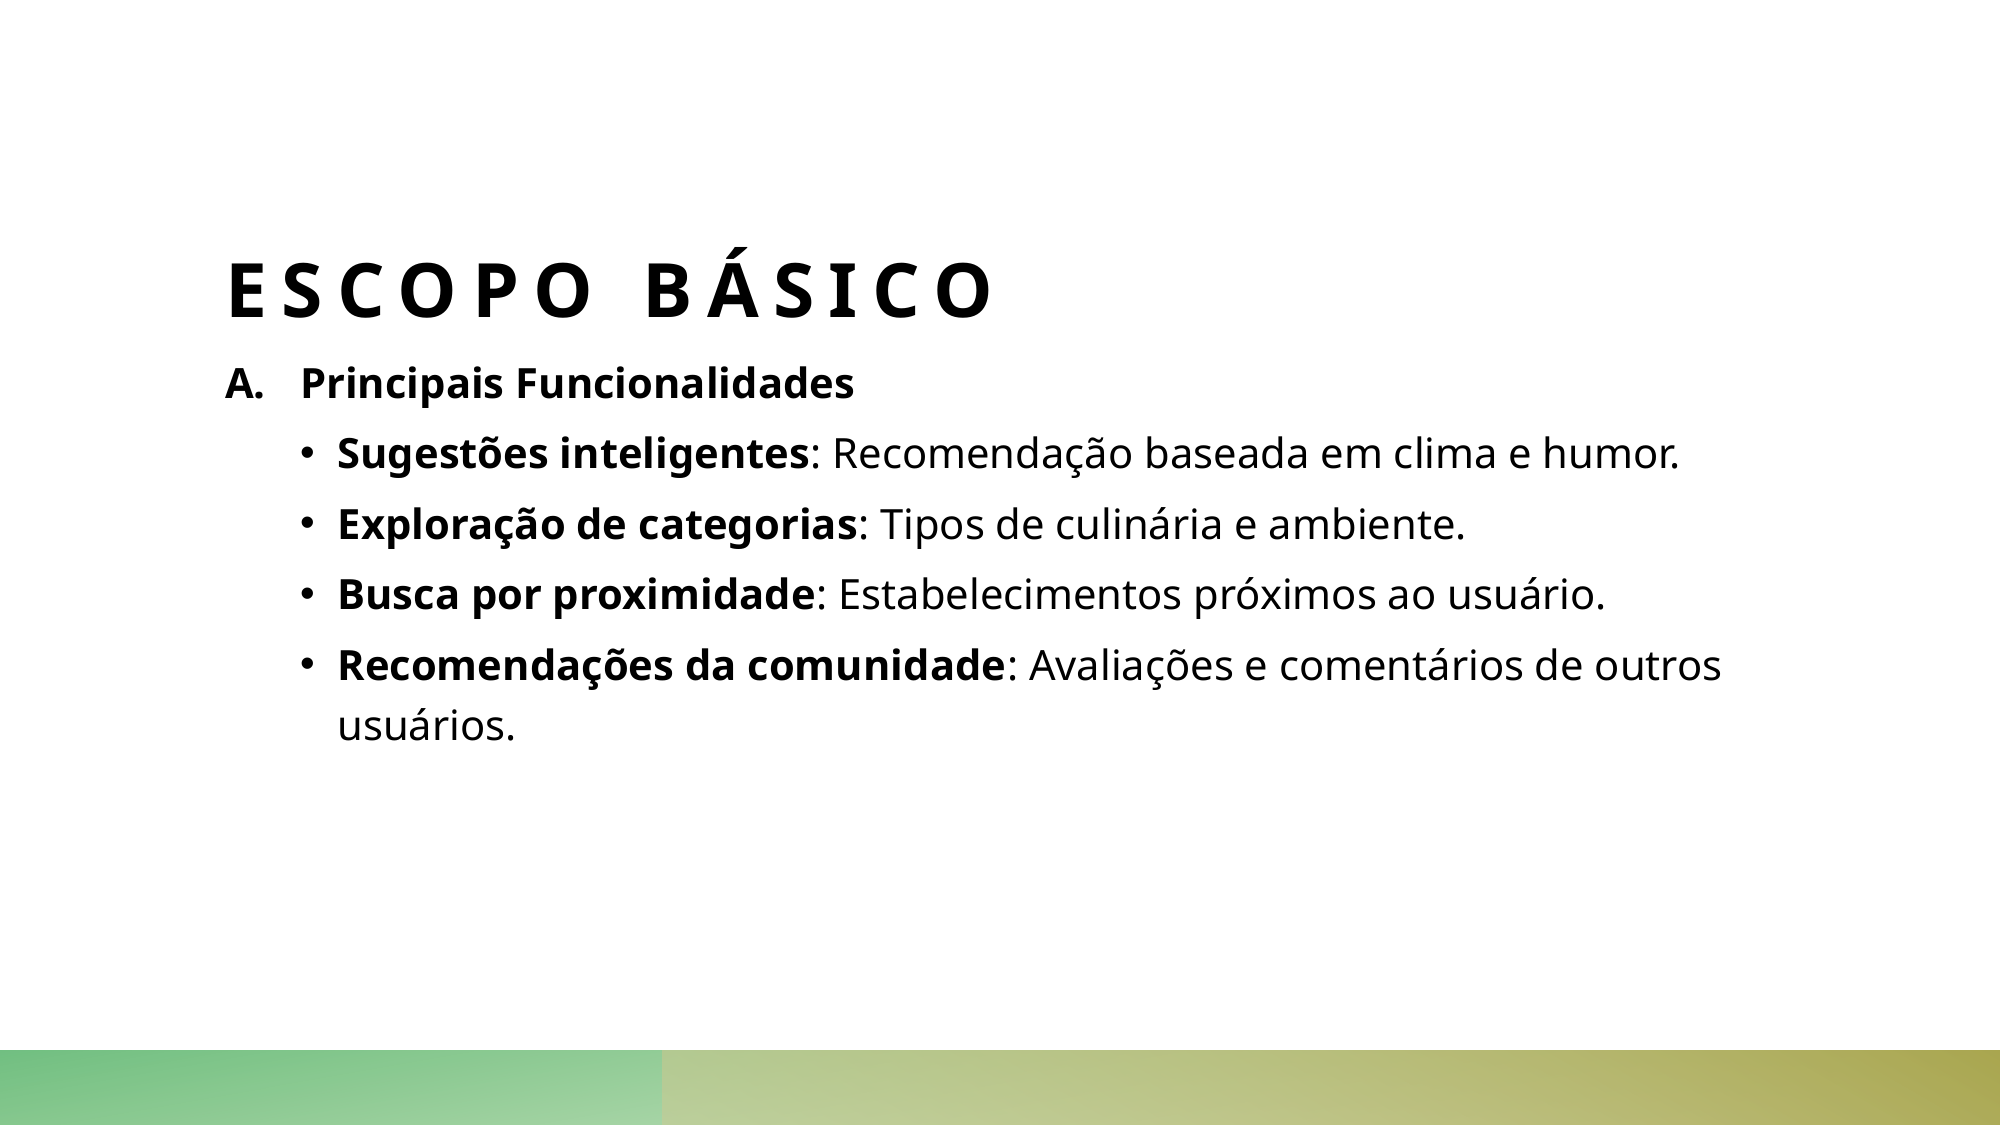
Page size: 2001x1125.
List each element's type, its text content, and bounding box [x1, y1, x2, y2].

title Escopo Básico [225, 130, 1905, 333]
list Principais Funcionalidades Sugestões inteligentes: Recomendação baseada em clima e humor. Exploração de categorias: Tipos de culinária e ambiente. Busca por proximidade: Estabelecimentos próximos ao usuário. Recomendações da comunidade: Avaliações e comentários de outros usuários. [225, 346, 1905, 996]
